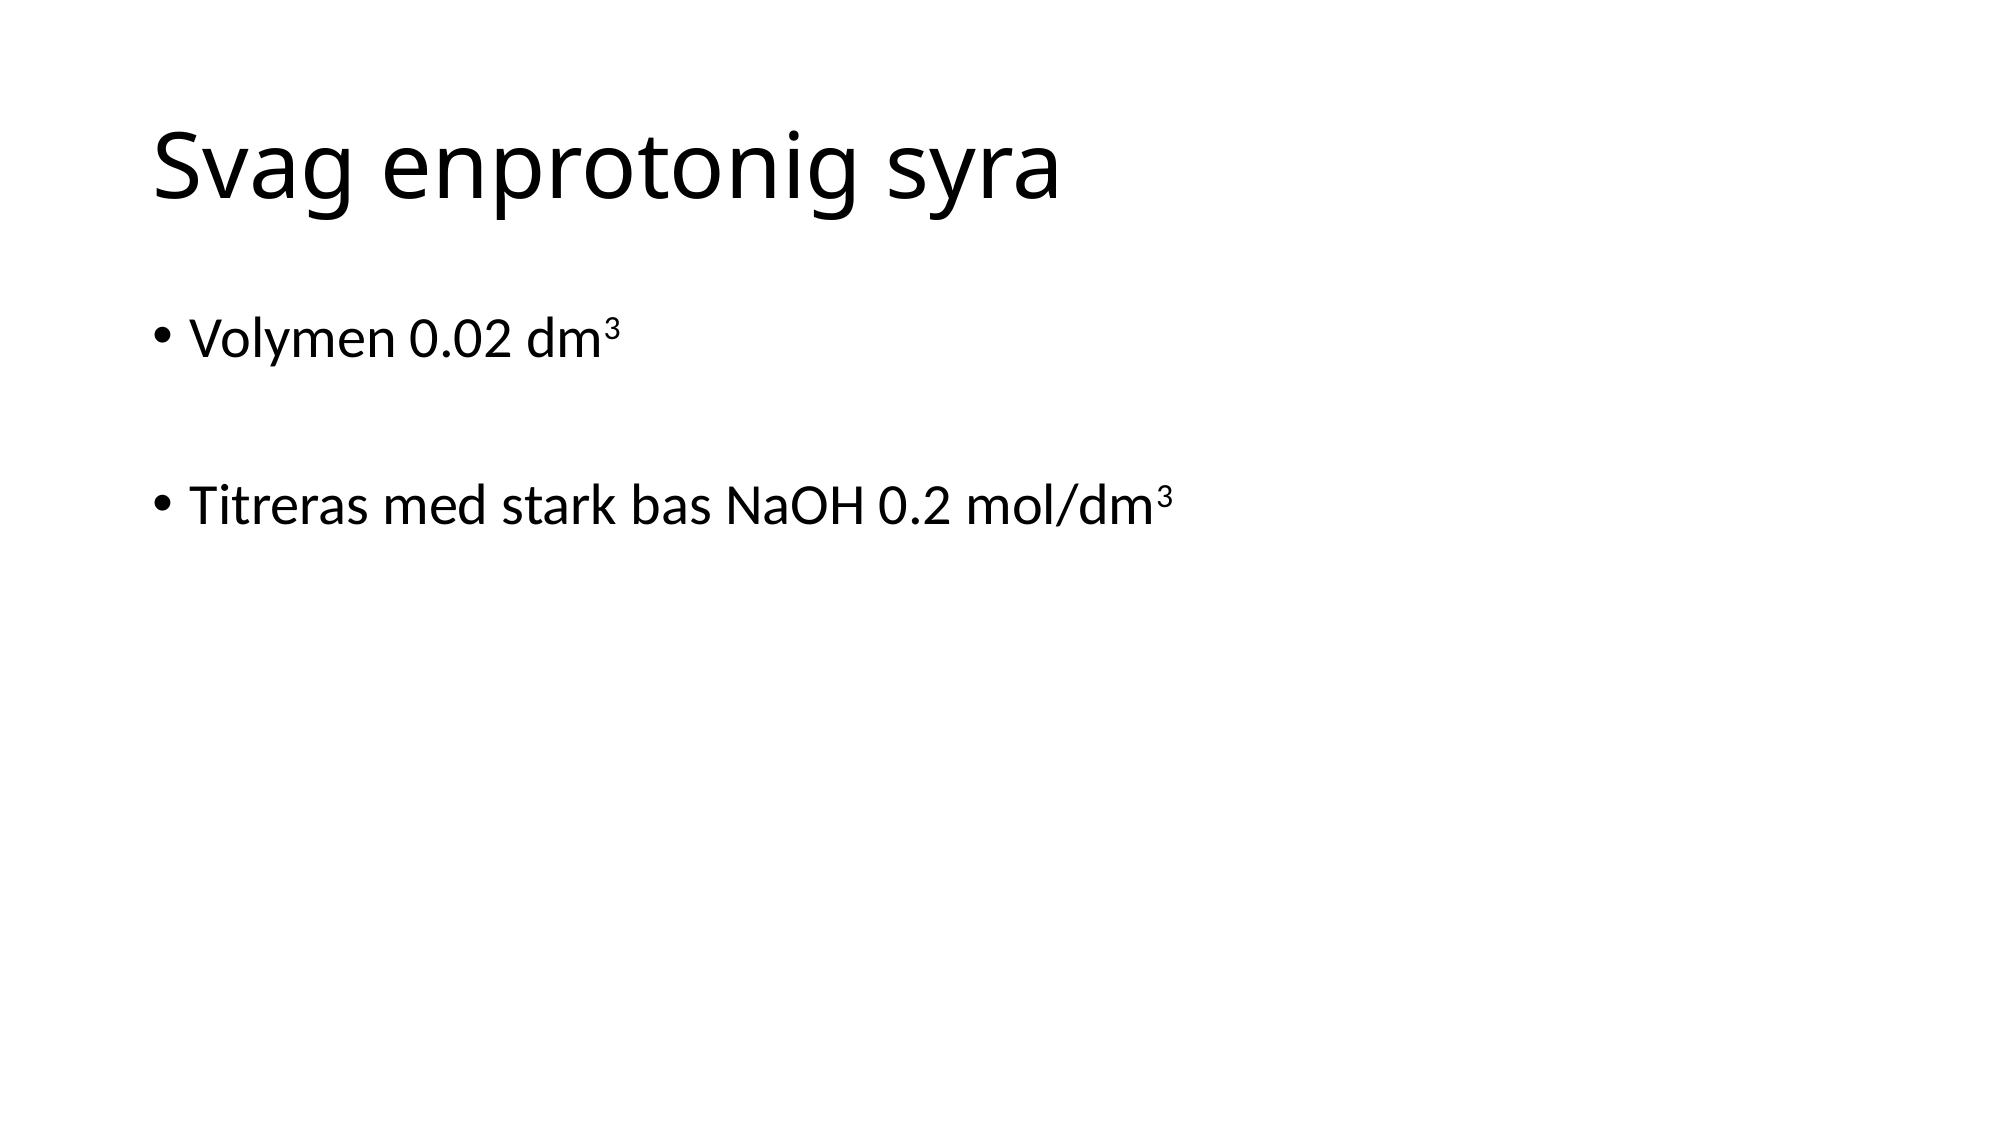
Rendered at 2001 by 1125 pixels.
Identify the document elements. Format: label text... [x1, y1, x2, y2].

title Svag enprotonig syra [137, 59, 1863, 278]
list Volymen 0.02 dm3 Titreras med stark bas NaOH 0.2 mol/dm3 [137, 299, 1863, 1014]
